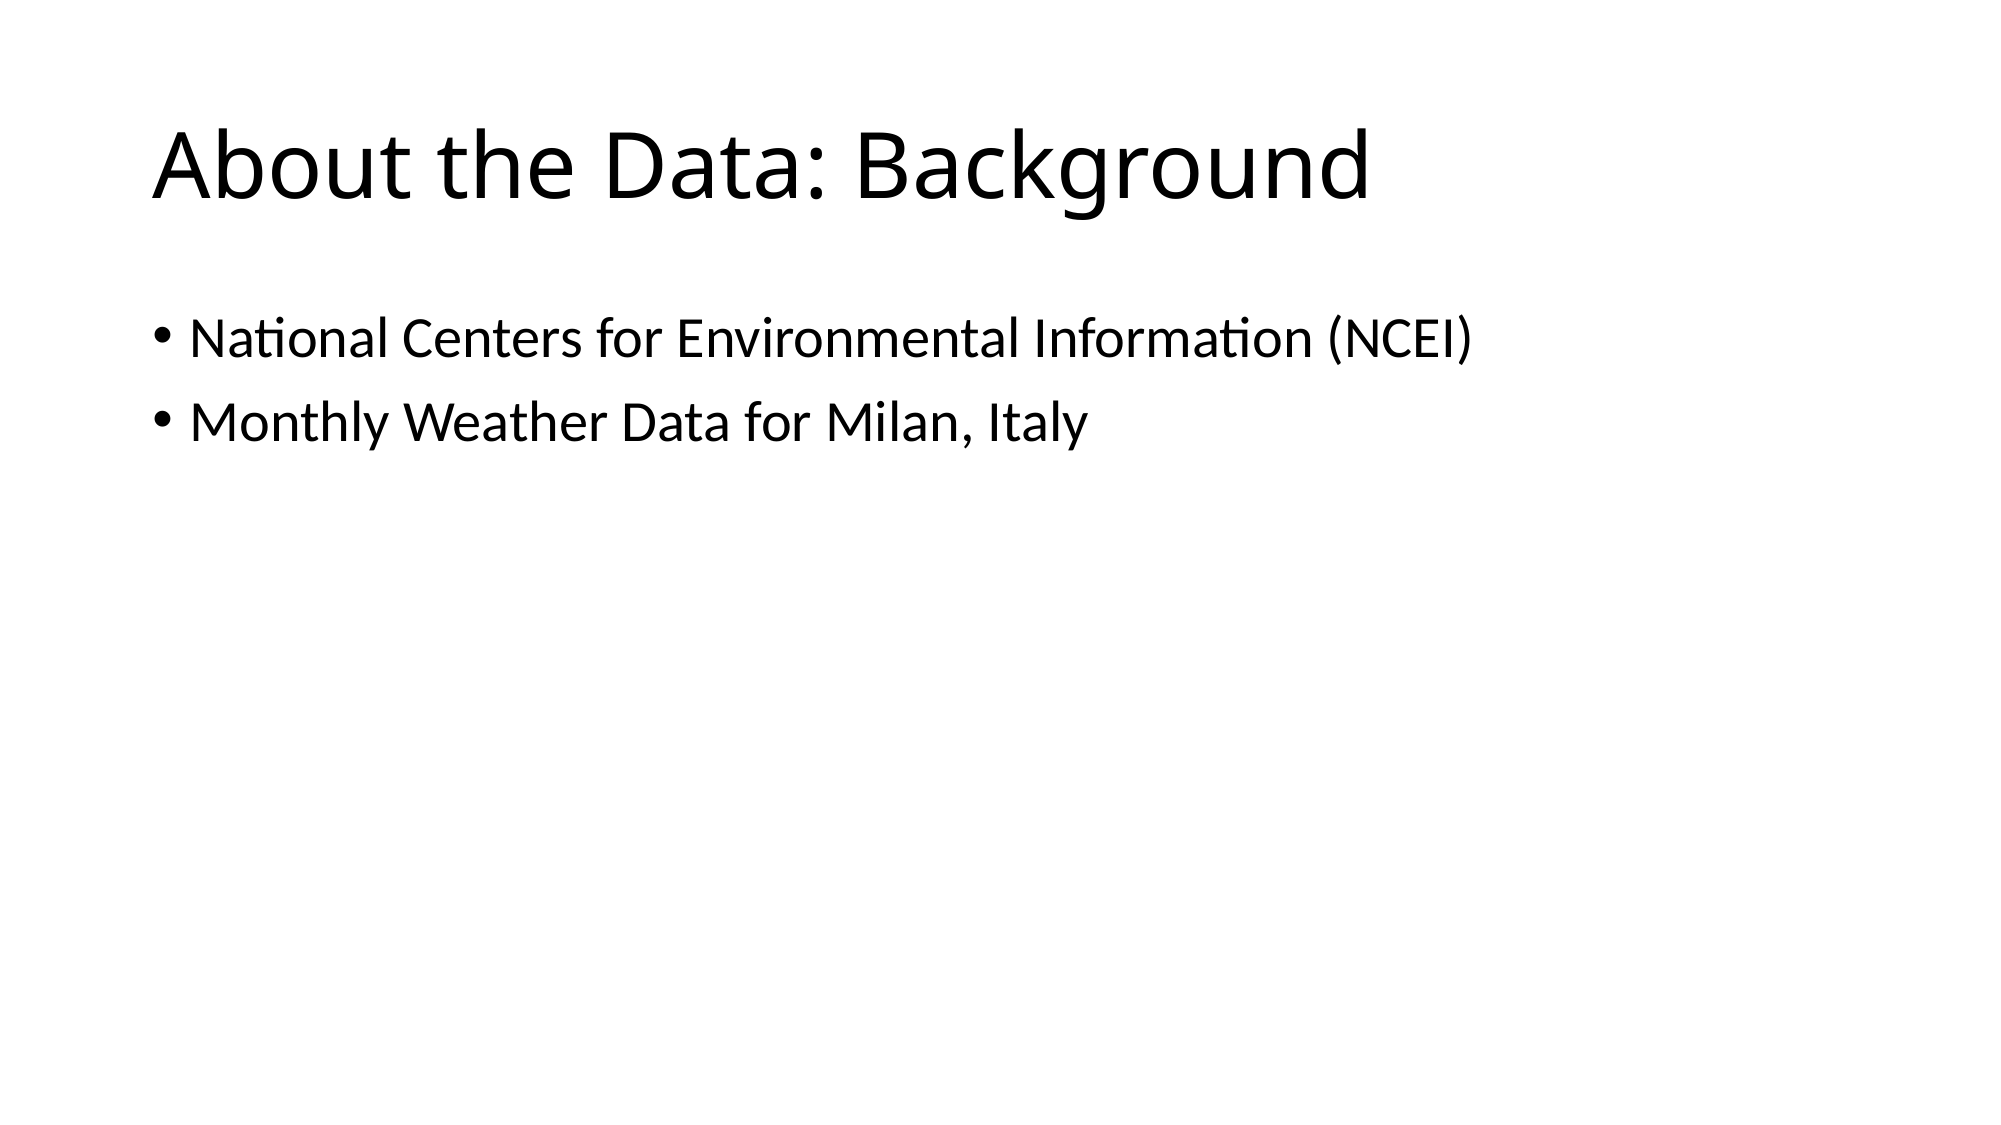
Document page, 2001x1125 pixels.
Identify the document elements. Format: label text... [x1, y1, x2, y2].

title About the Data: Background [137, 59, 1863, 278]
list National Centers for Environmental Information (NCEI) Monthly Weather Data for Milan, Italy [137, 299, 1863, 1014]
